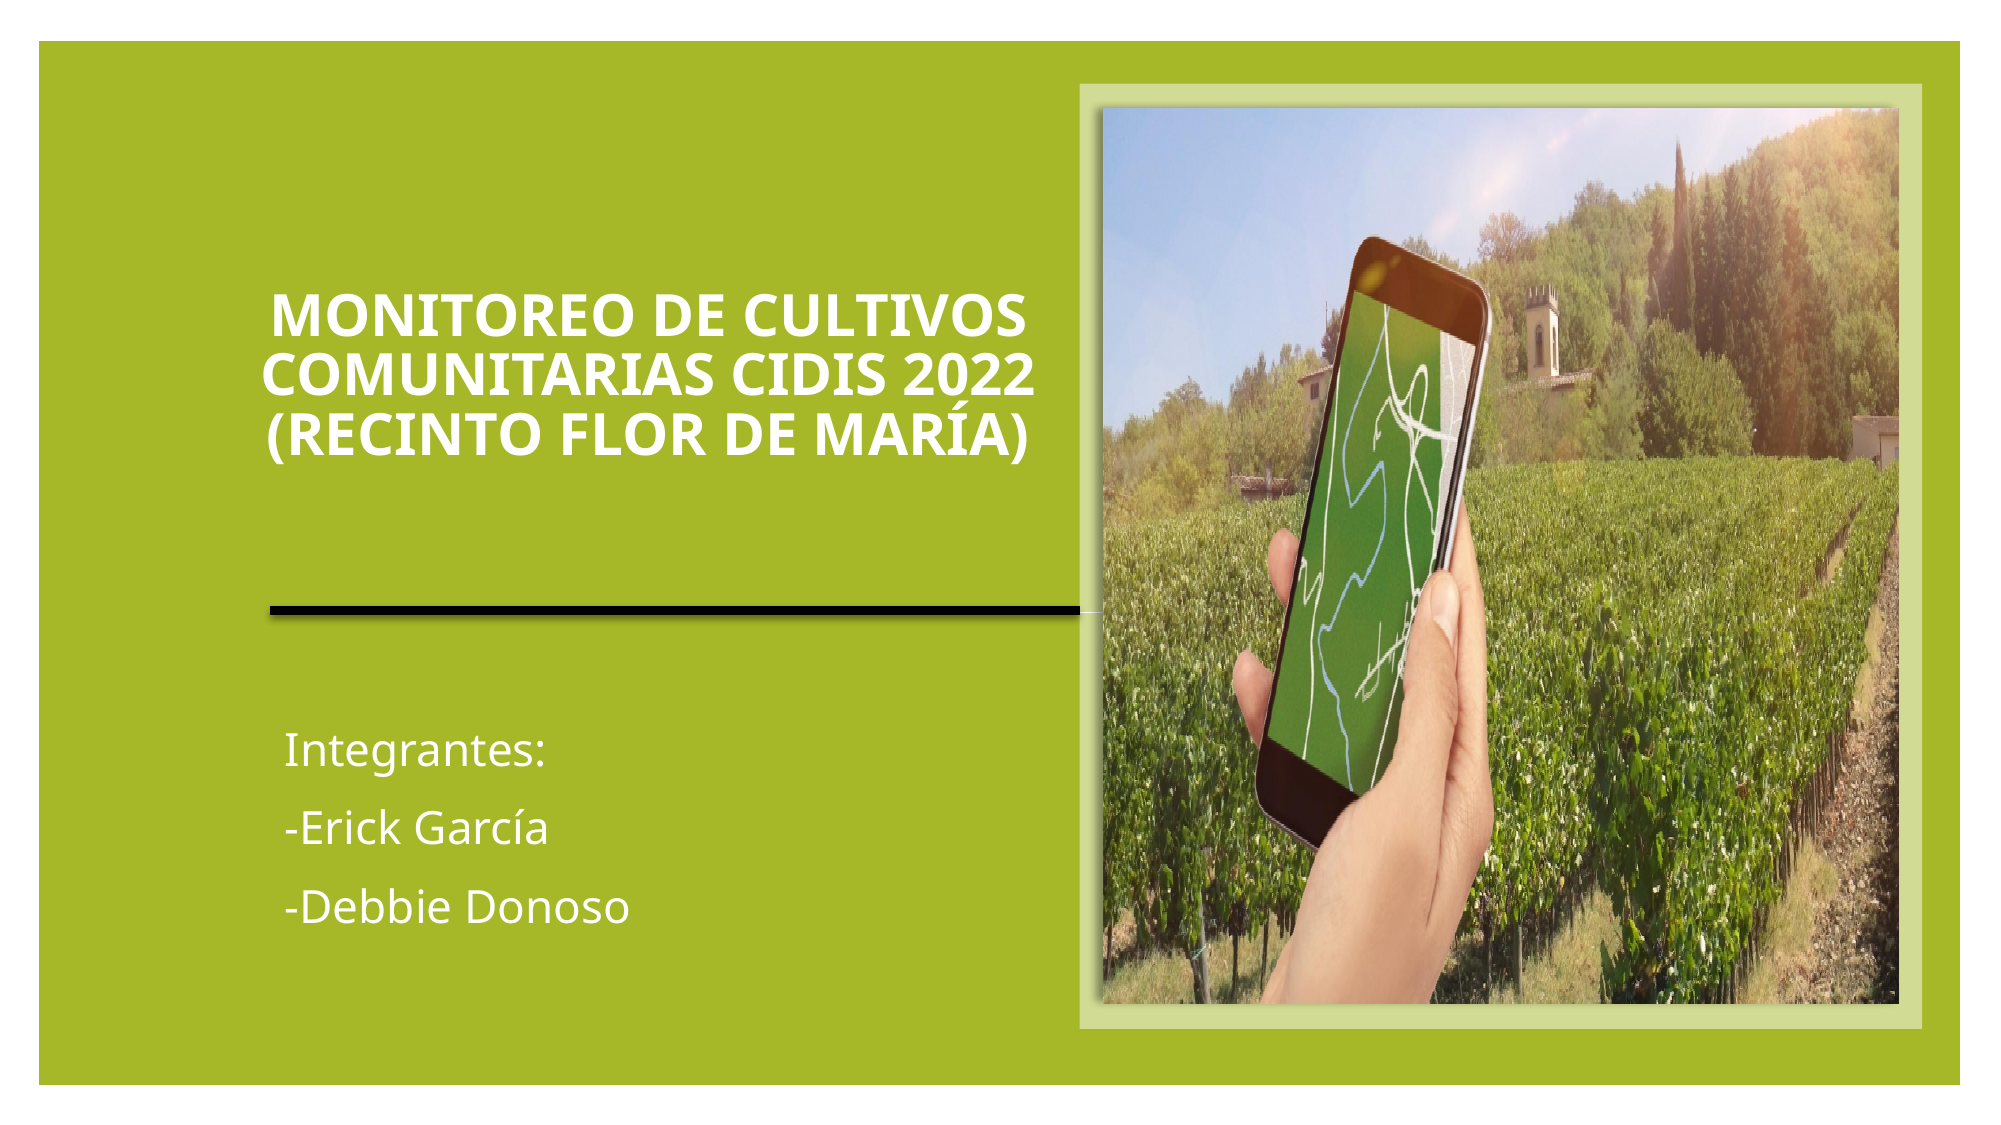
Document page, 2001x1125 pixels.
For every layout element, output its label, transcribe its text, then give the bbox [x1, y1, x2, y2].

title Monitoreo de cultivos Comunitarias CIDIS 2022 (Recinto Flor de María) [166, 185, 1079, 475]
subtitle Integrantes: -Erick García -Debbie Donoso [269, 718, 879, 1073]
picture [1102, 108, 1899, 1005]
text_box [1079, 83, 1923, 1029]
